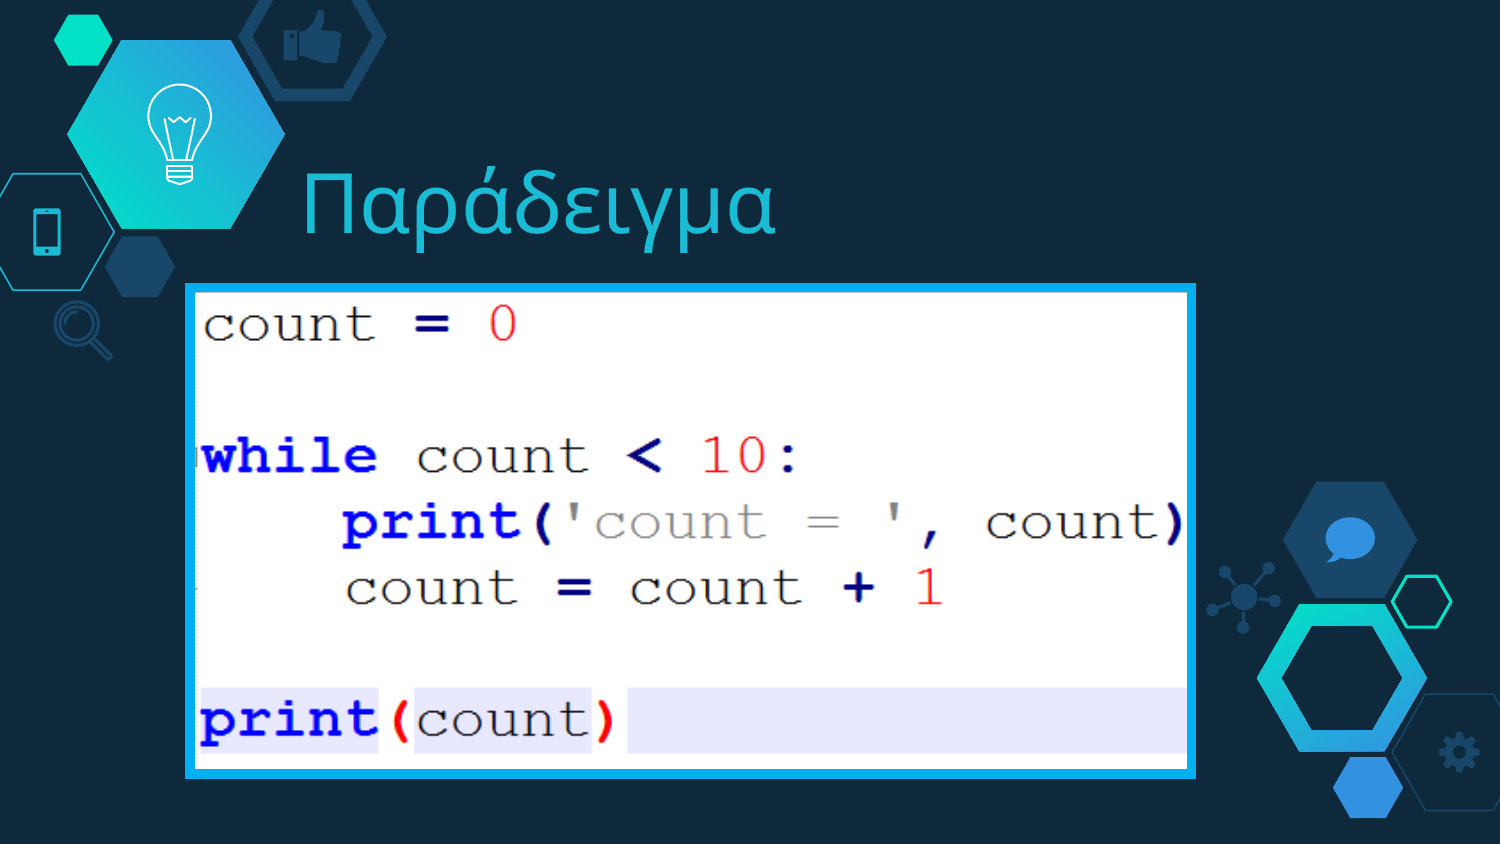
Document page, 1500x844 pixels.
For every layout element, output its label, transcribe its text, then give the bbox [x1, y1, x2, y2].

picture [196, 293, 1186, 768]
title Παράδειγμα [284, 134, 1096, 241]
